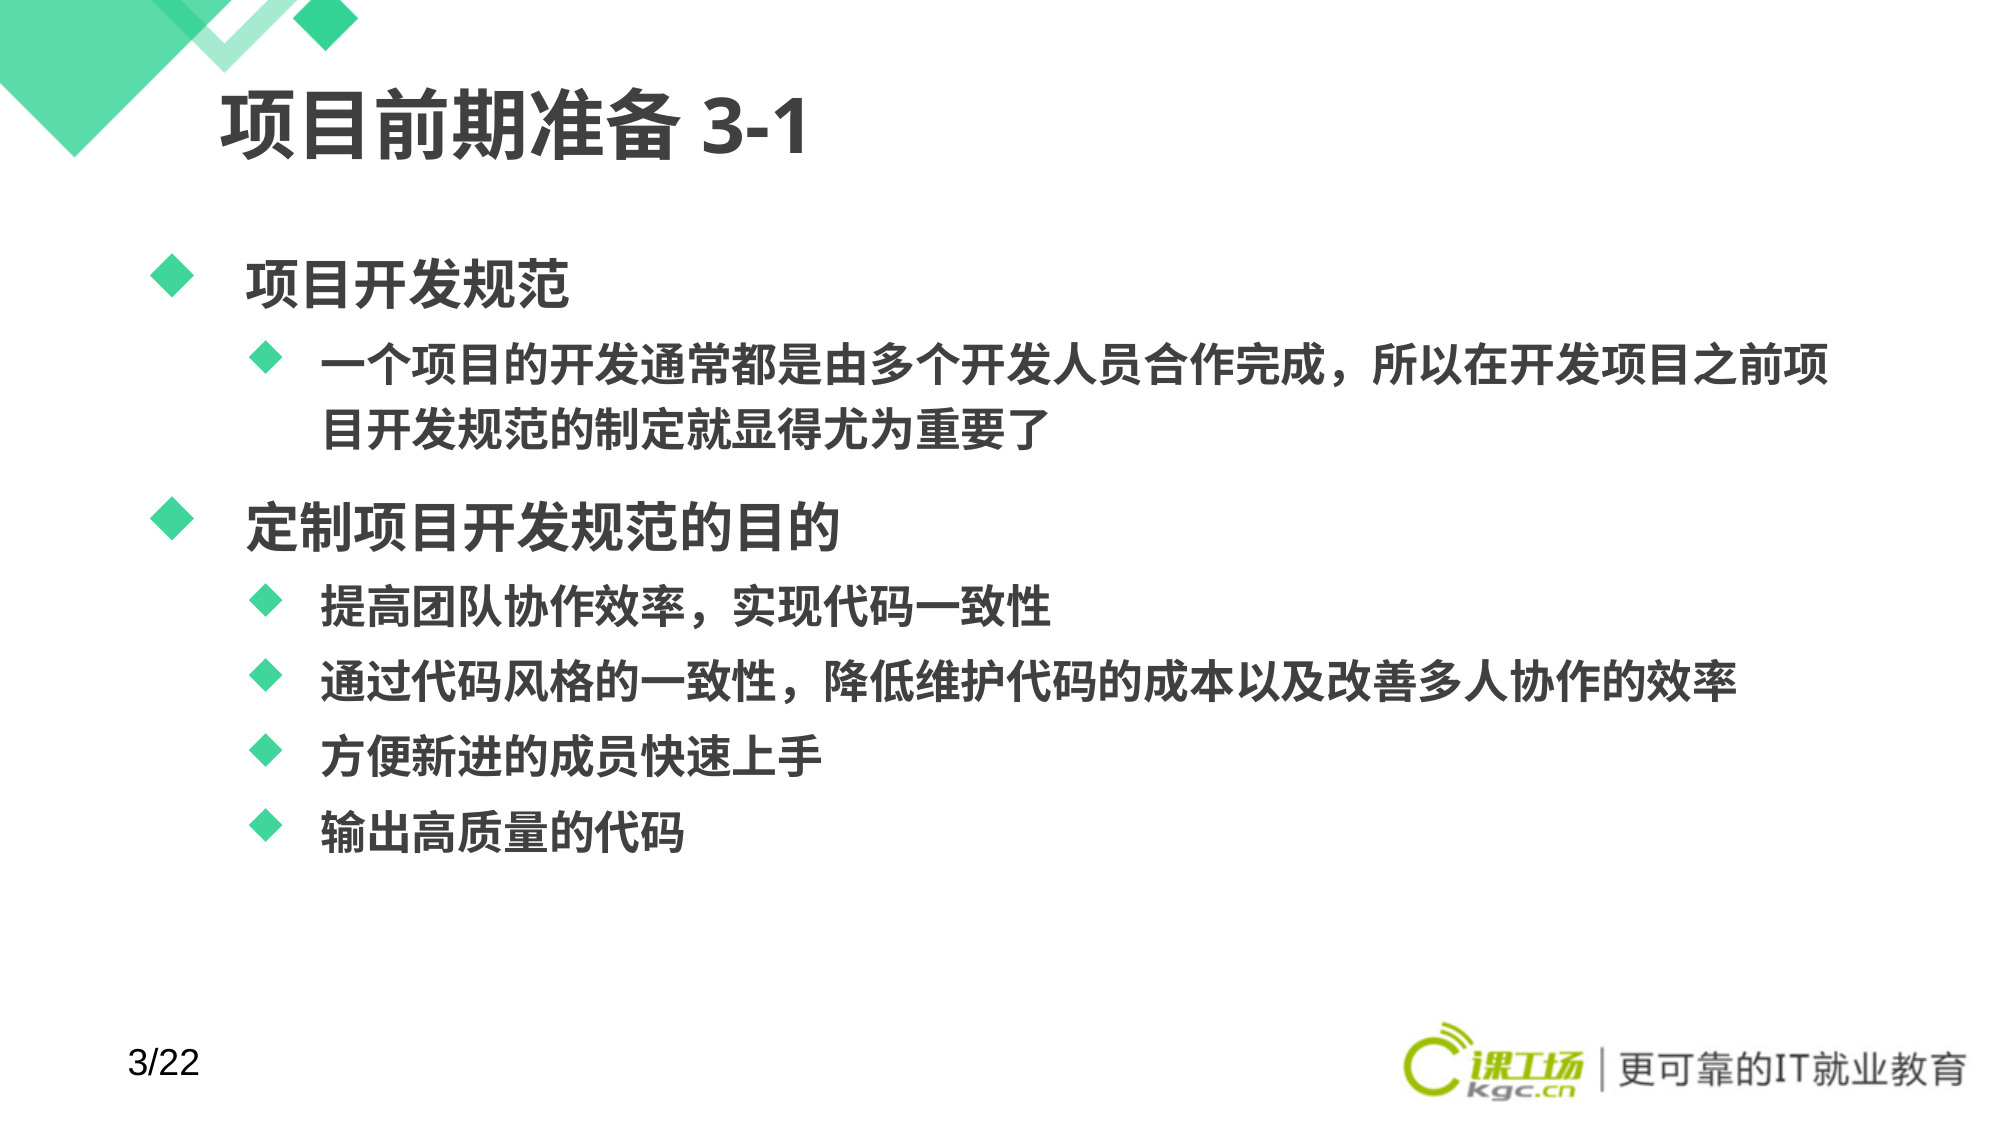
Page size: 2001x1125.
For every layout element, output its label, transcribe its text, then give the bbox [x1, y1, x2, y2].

list 项目开发规范 一个项目的开发通常都是由多个开发人员合作完成，所以在开发项目之前项目开发规范的制定就显得尤为重要了 定制项目开发规范的目的 提高团队协作效率，实现代码一致性 通过代码风格的一致性，降低维护代码的成本以及改善多人协作的效率 方便新进的成员快速上手 输出高质量的代码 [126, 214, 1880, 1006]
title 项目前期准备3-1 [129, 45, 1692, 201]
picture [0, 0, 2000, 1125]
